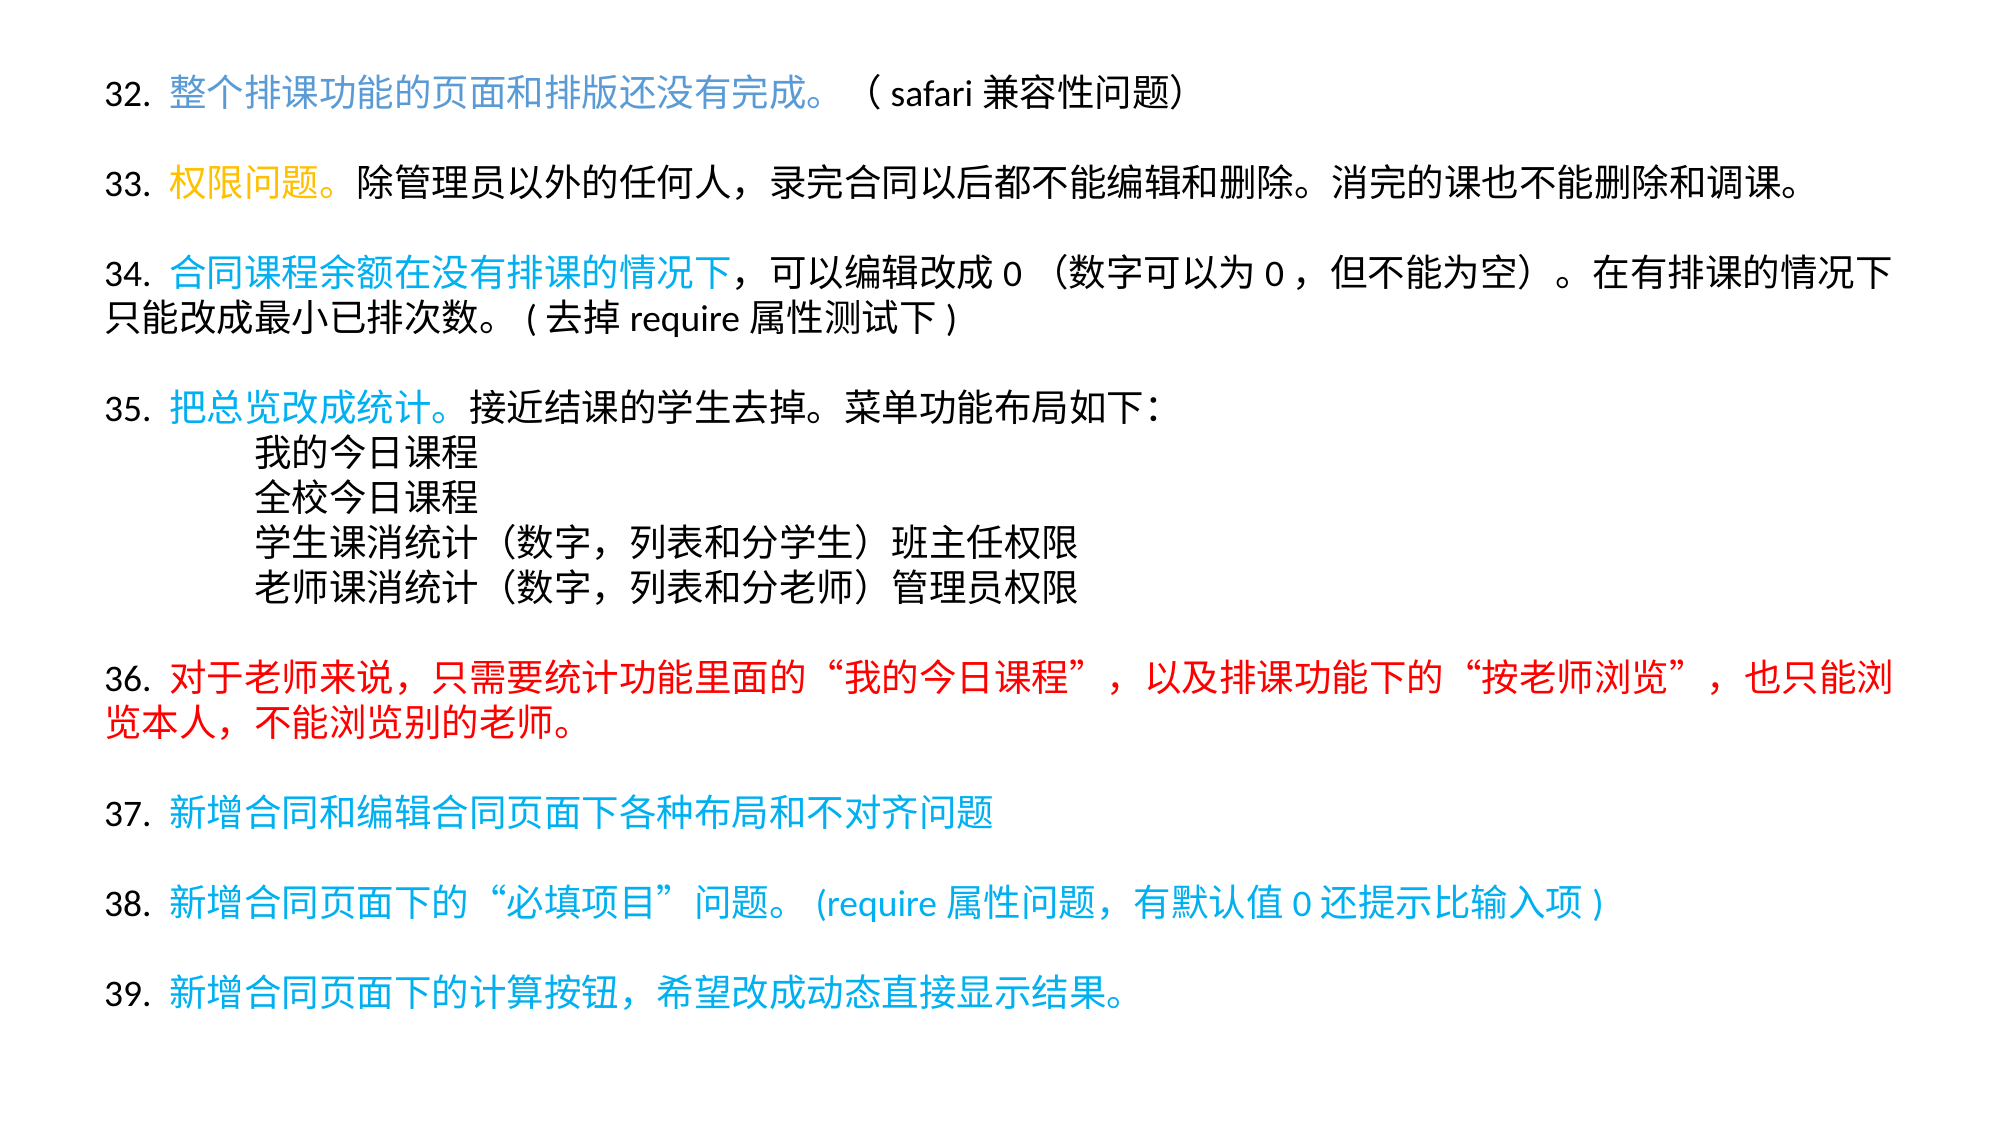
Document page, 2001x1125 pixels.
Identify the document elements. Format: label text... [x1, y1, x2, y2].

text_box 32. 整个排课功能的页面和排版还没有完成。（safari兼容性问题） 33. 权限问题。除管理员以外的任何人，录完合同以后都不能编辑和删除。消完的课也不能删除和调课。 34. 合同课程余额在没有排课的情况下，可以编辑改成0（数字可以为0，但不能为空）。在有排课的情况下只能改成最小已排次数。(去掉require属性测试下) 35. 把总览改成统计。接近结课的学生去掉。菜单功能布局如下： 我的今日课程 全校今日课程 学生课消统计（数字，列表和分学生）班主任权限 老师课消统计（数字，列表和分老师）管理员权限 36. 对于老师来说，只需要统计功能里面的“我的今日课程”，以及排课功能下的“按老师浏览”，也只能浏览本人，不能浏览别的老师。 37. 新增合同和编辑合同页面下各种布局和不对齐问题 38. 新增合同页面下的“必填项目”问题。(require属性问题，有默认值0还提示比输入项) 39. 新增合同页面下的计算按钮，希望改成动态直接显示结果。 [89, 61, 1912, 1022]
